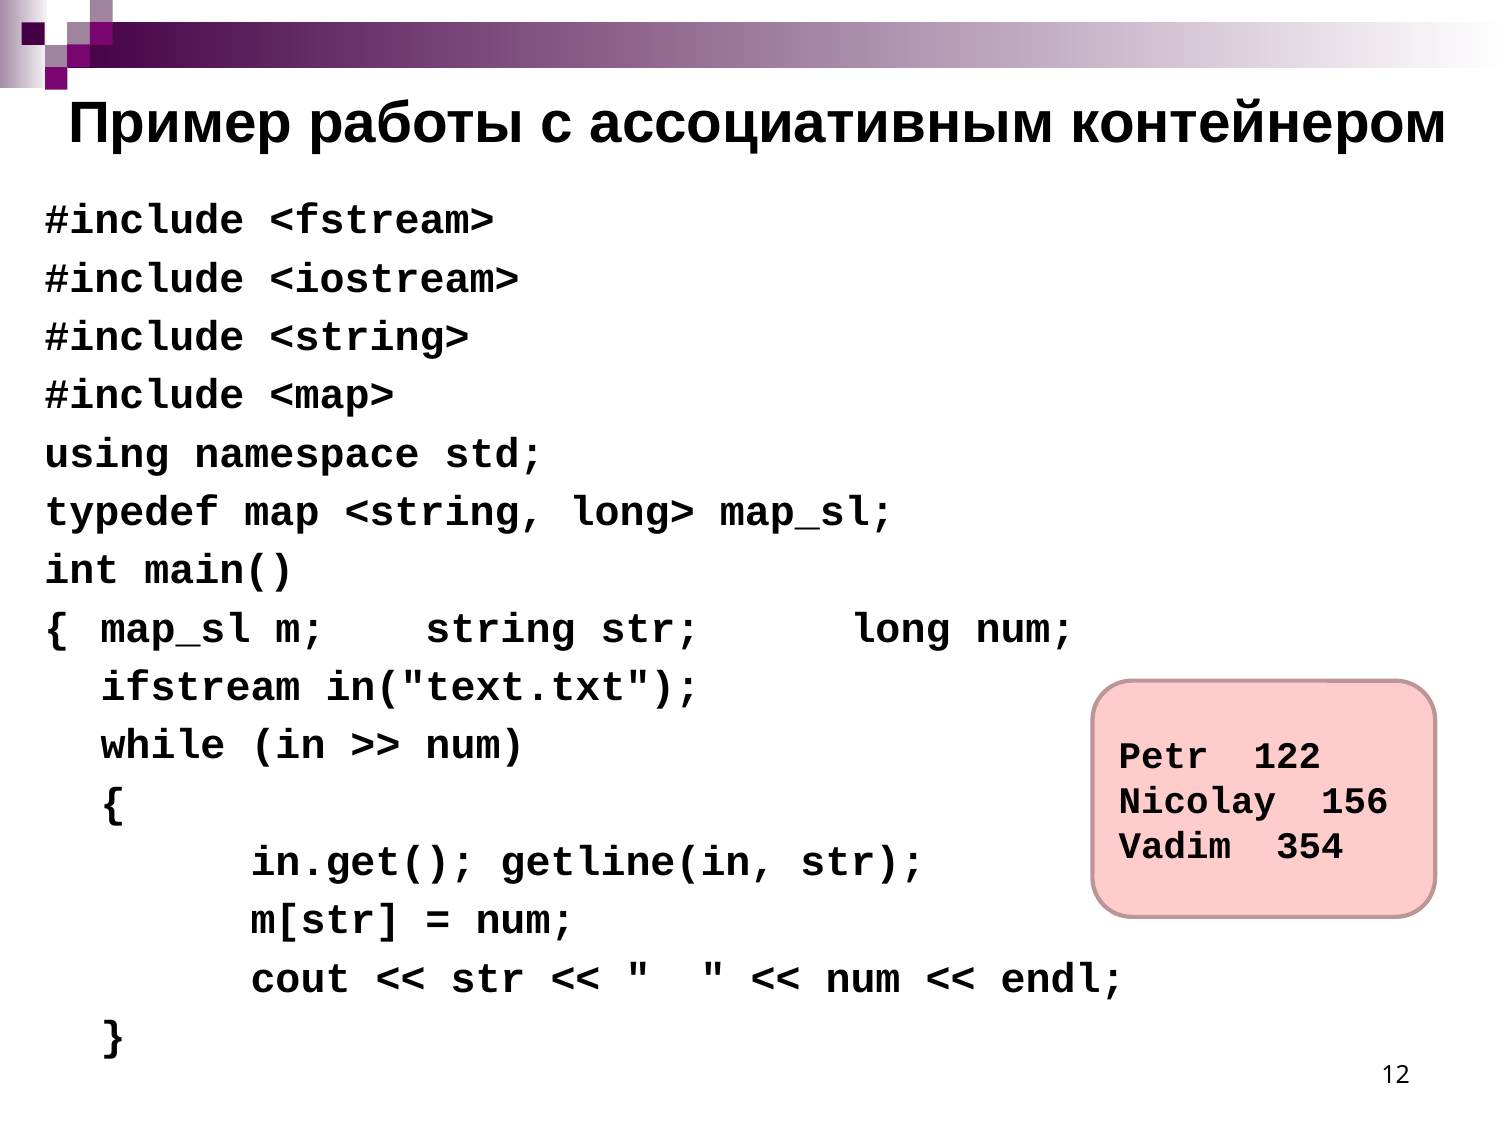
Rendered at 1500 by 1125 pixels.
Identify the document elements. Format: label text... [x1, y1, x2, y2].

text_box Petr 122 Nicolay 156 Vadim 354 [1090, 678, 1438, 919]
list #include <fstream> #include <iostream> #include <string> #include <map> using namespace std; typedef map <string, long> map_sl; int main() { map_sl m; string str; long num; ifstream in("text.txt"); while (in >> num) { in.get(); getline(in, str); m[str] = num; cout << str << " " << num << endl; } [29, 184, 1471, 1125]
title Пример работы с ассоциативным контейнером [52, 77, 1472, 162]
